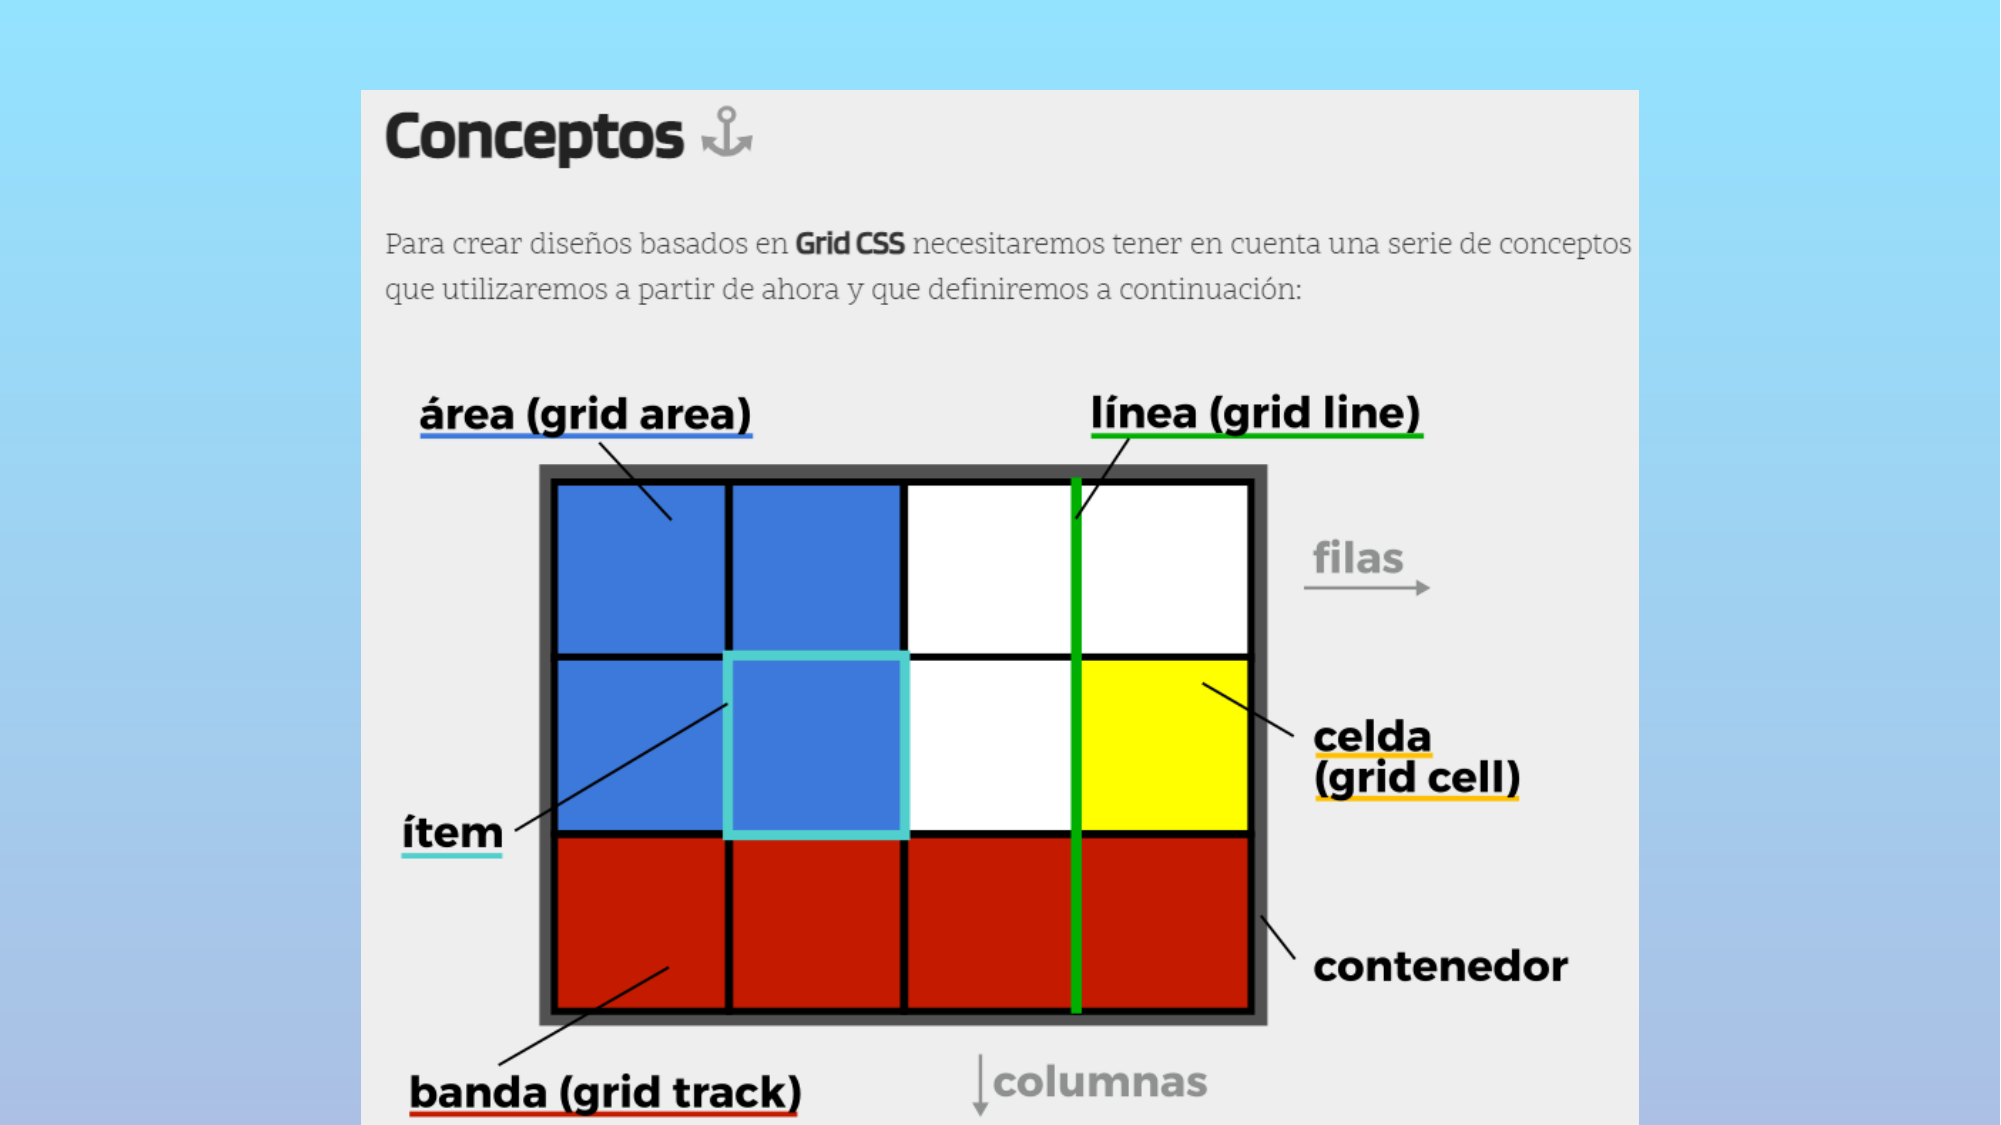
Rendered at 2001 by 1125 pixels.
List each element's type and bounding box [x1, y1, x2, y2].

picture [361, 90, 1639, 1125]
